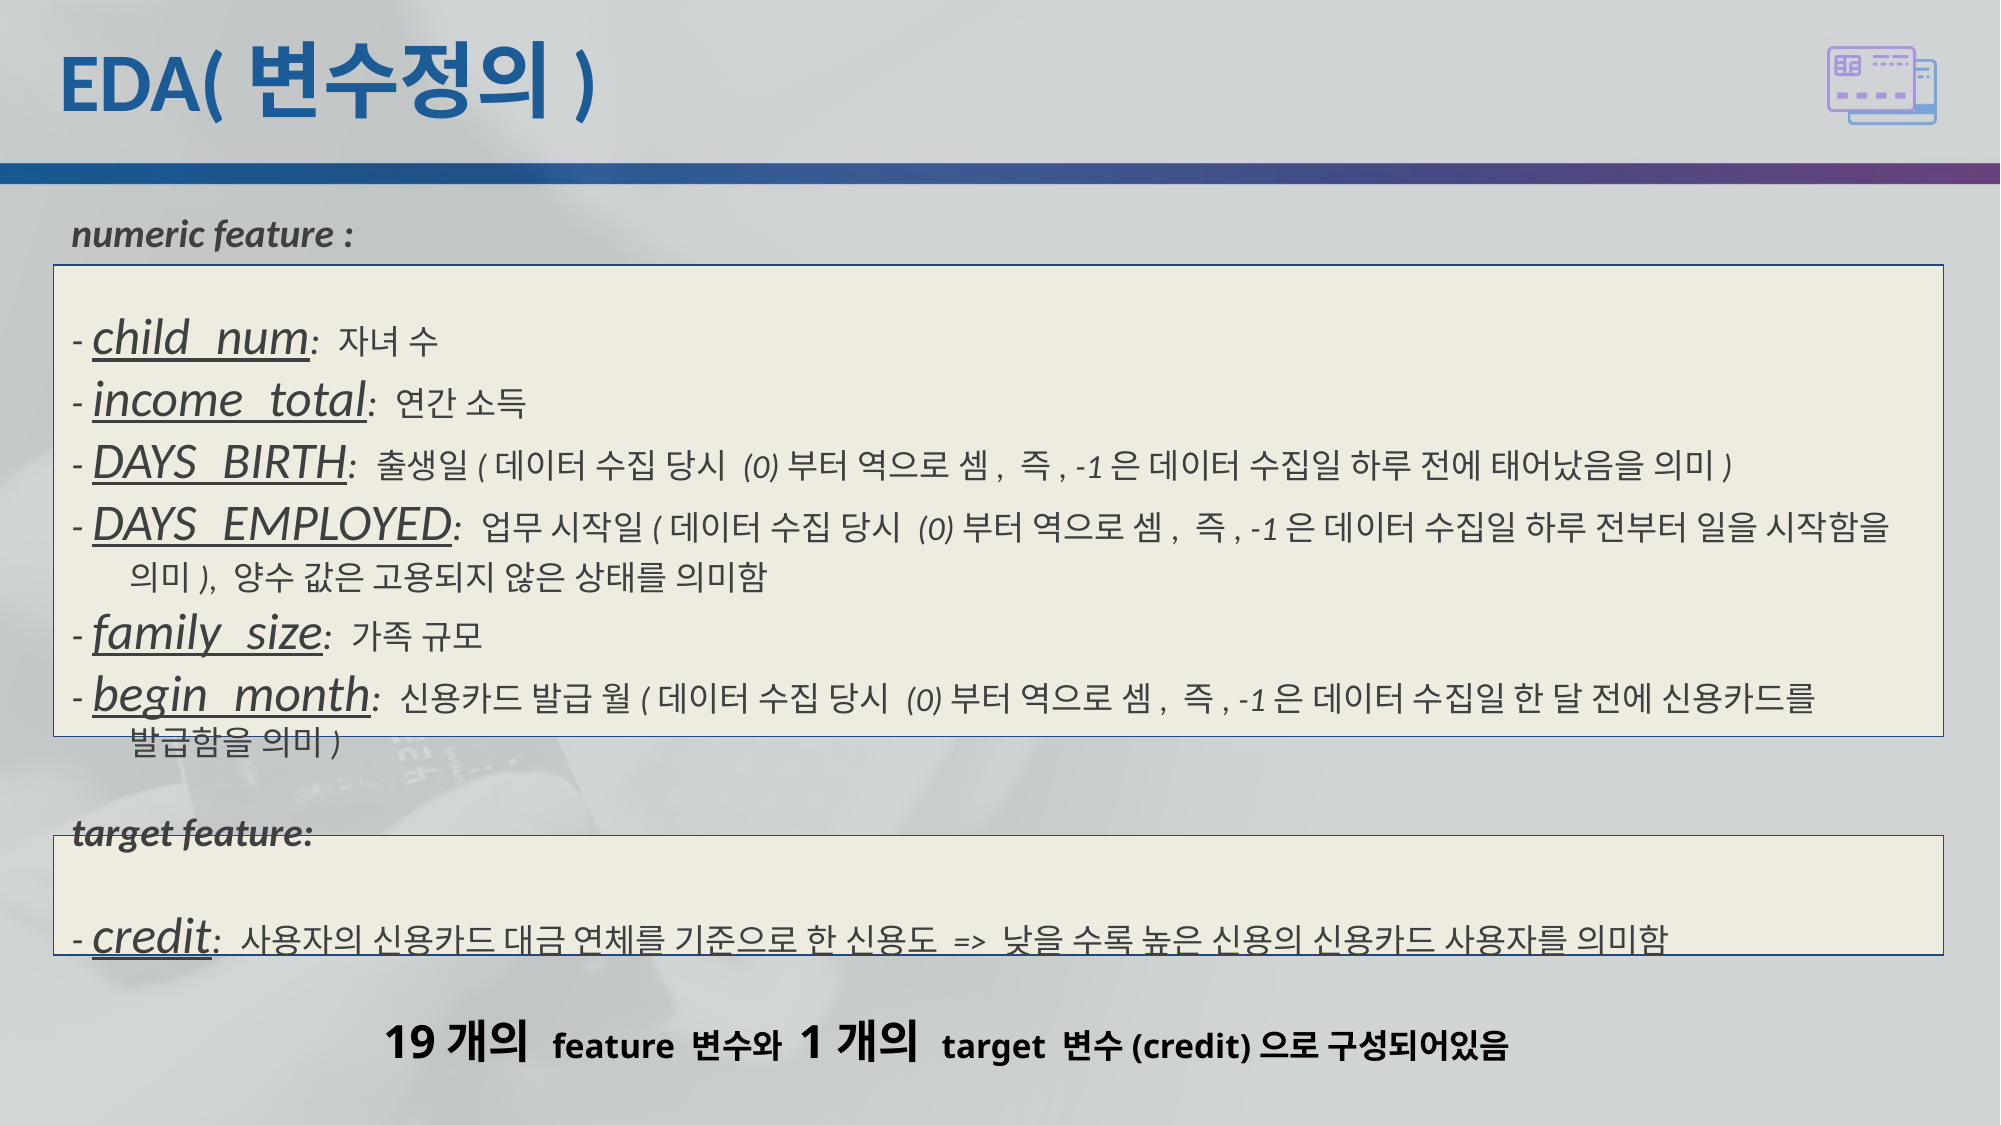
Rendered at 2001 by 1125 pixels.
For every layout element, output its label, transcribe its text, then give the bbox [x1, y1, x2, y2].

title EDA(변수정의) [43, 12, 1485, 144]
text_box 19개의 feature 변수와 1개의 target 변수(credit)으로 구성되어있음 [105, 997, 1789, 1083]
picture [0, 0, 2000, 1125]
list numeric feature : - child_num: 자녀 수 - income_total: 연간 소득 - DAYS_BIRTH: 출생일(데이터 수집 당시 (0)부터 역으로 셈, 즉, -1은 데이터 수집일 하루 전에 태어났음을 의미) - DAYS_EMPLOYED: 업무 시작일(데이터 수집 당시 (0)부터 역으로 셈, 즉, -1은 데이터 수집일 하루 전부터 일을 시작함을 의미), 양수 값은 고용되지 않은 상태를 의미함 - family_size: 가족 규모 - begin_month: 신용카드 발급 월(데이터 수집 당시 (0)부터 역으로 셈, 즉, -1은 데이터 수집일 한 달 전에 신용카드를 발급함을 의미) target feature: - credit: 사용자의 신용카드 대금 연체를 기준으로 한 신용도 => 낮을 수록 높은 신용의 신용카드 사용자를 의미함 [54, 152, 1946, 989]
